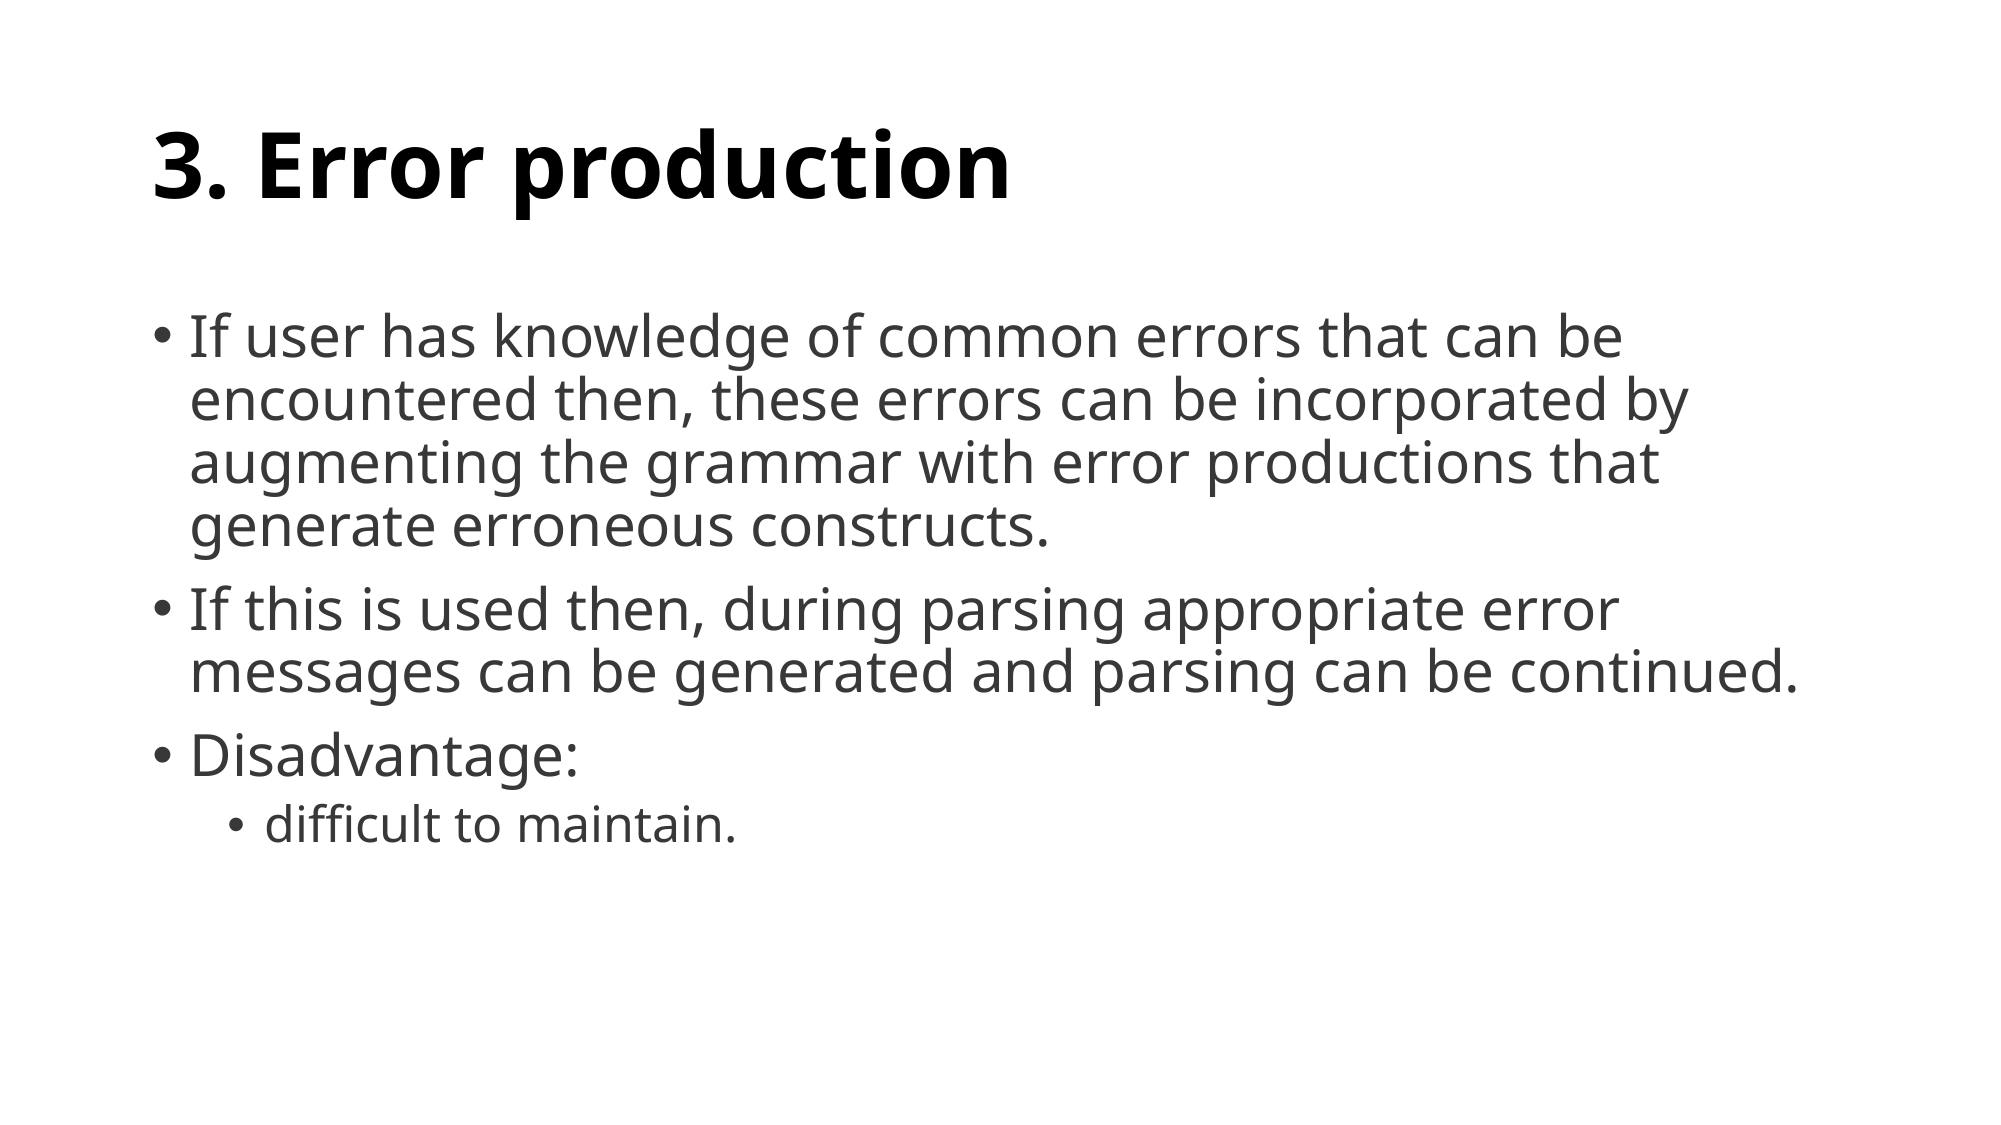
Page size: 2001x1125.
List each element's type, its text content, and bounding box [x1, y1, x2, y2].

title 3. Error production [137, 59, 1863, 278]
list If user has knowledge of common errors that can be encountered then, these errors can be incorporated by augmenting the grammar with error productions that generate erroneous constructs. If this is used then, during parsing appropriate error messages can be generated and parsing can be continued. Disadvantage: difficult to maintain. [137, 299, 1863, 1014]
